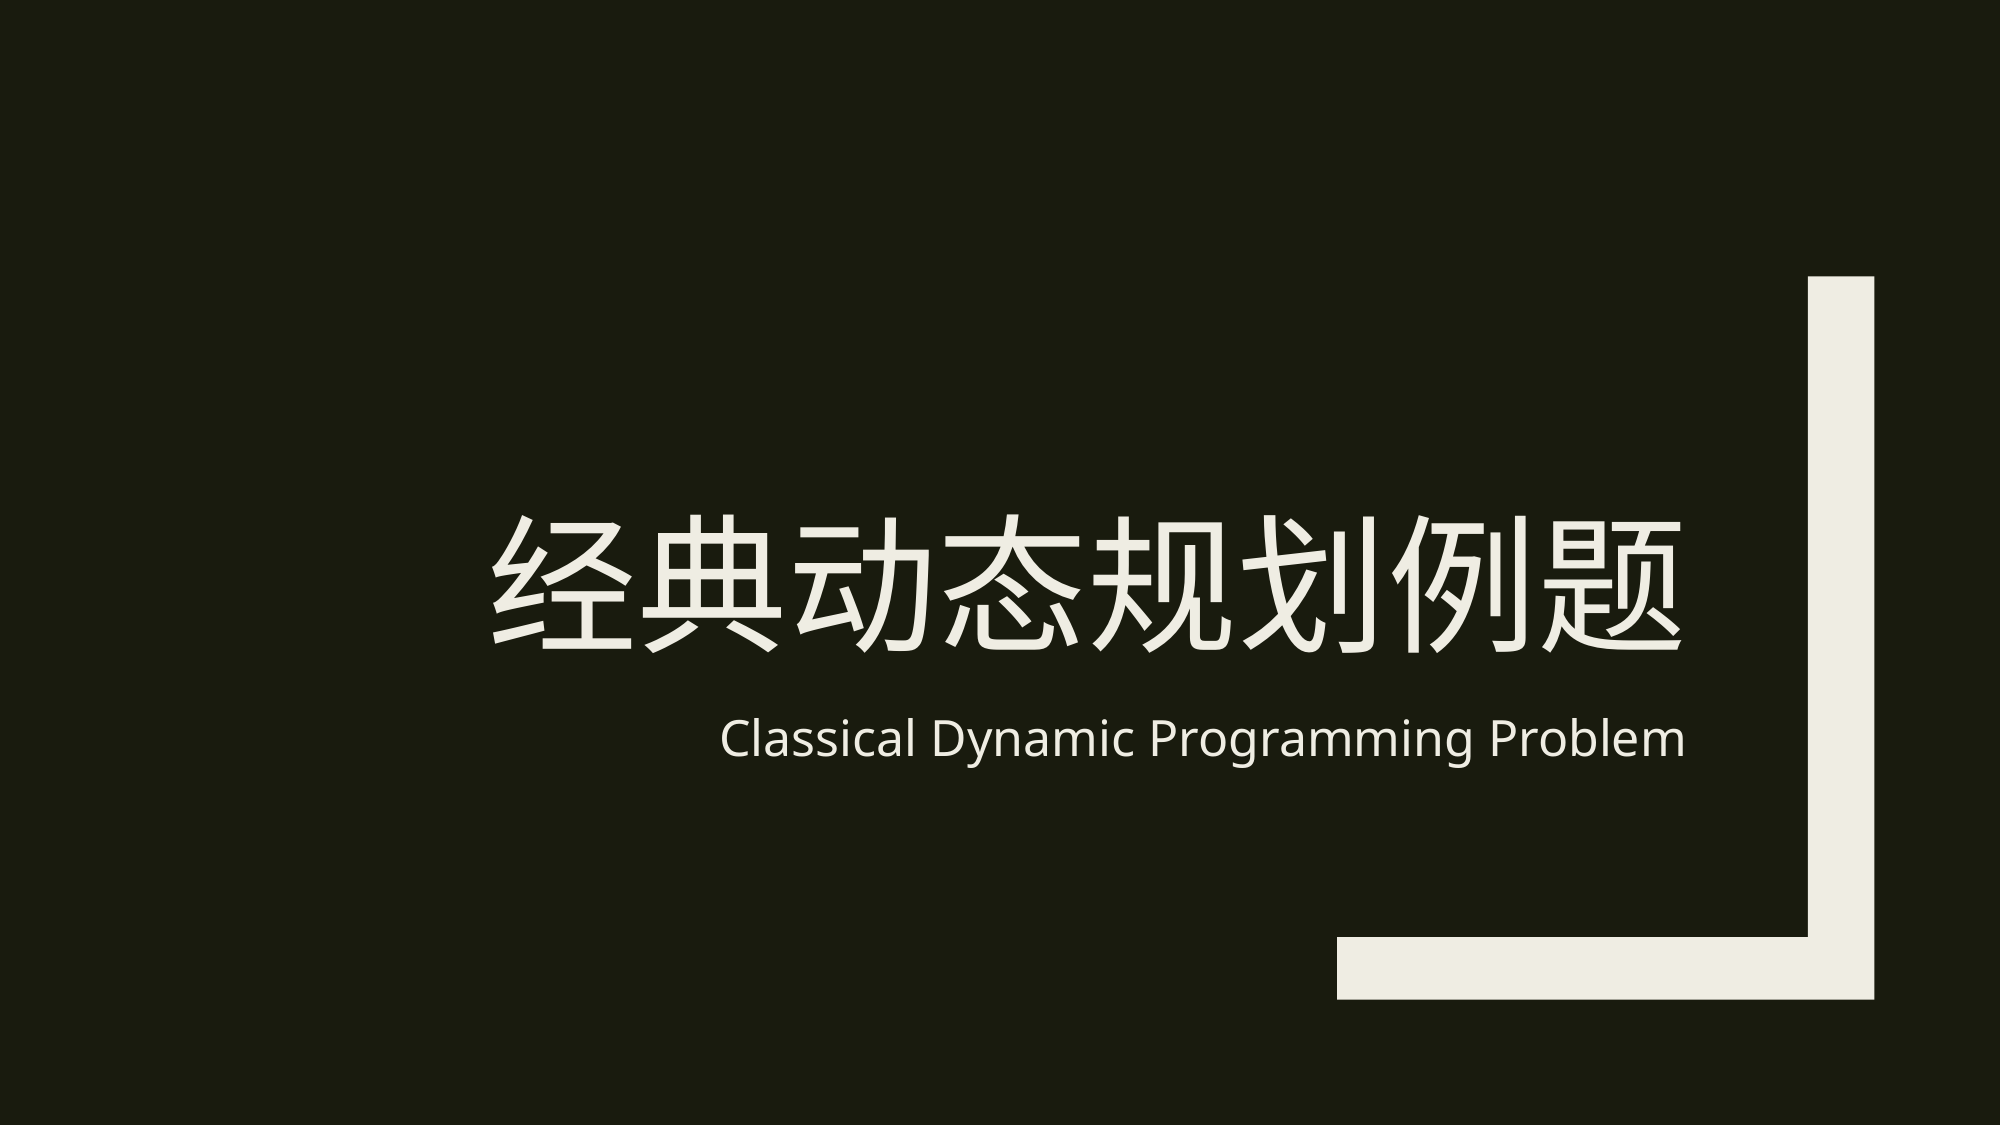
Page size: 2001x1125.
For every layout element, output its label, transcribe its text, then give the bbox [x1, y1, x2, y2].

title 经典动态规划例题 [125, 213, 1703, 682]
list Classical Dynamic Programming Problem [125, 691, 1703, 880]
